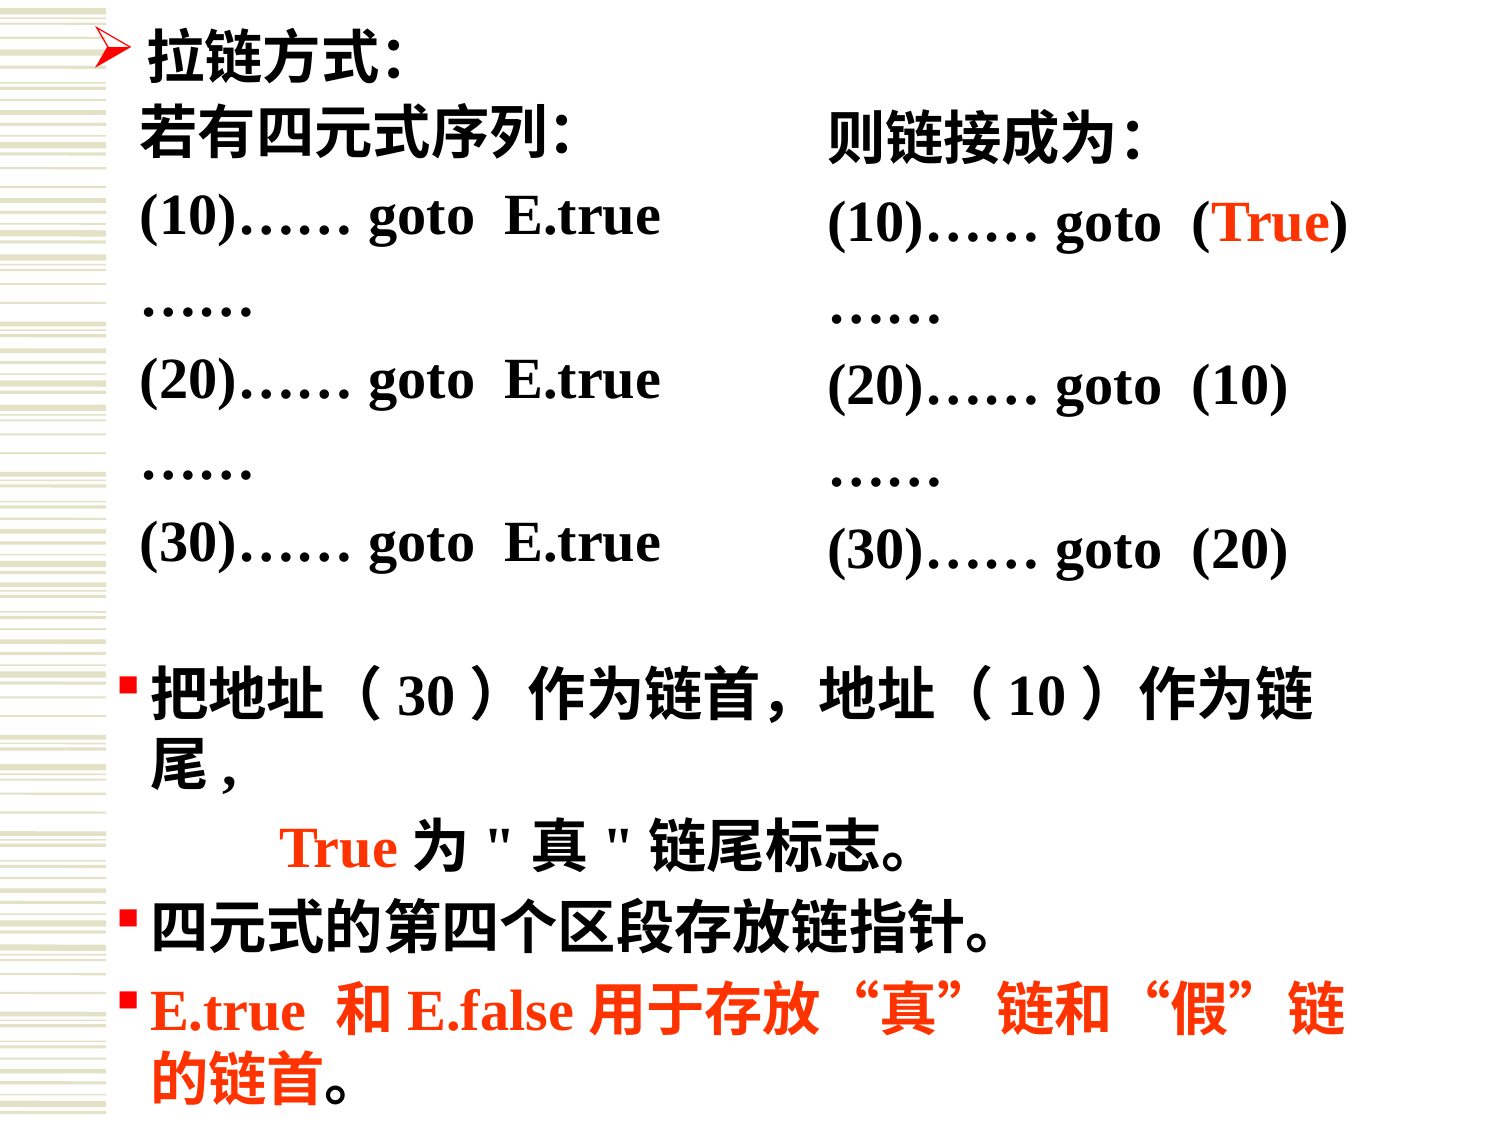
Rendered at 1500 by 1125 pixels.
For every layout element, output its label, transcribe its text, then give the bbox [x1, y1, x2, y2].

text_box 若有四元式序列： (10)…… goto E.true …… (20)…… goto E.true …… (30)…… goto E.true [124, 87, 713, 581]
list 拉链方式： [75, 12, 750, 113]
text_box 把地址（30）作为链首，地址（10）作为链尾, True为"真"链尾标志。 四元式的第四个区段存放链指针。 E.true 和E.false用于存放“真”链和“假”链的链首。 [99, 649, 1400, 1120]
text_box 则链接成为： (10)…… goto (True) …… (20)…… goto (10) …… (30)…… goto (20) [812, 94, 1400, 588]
